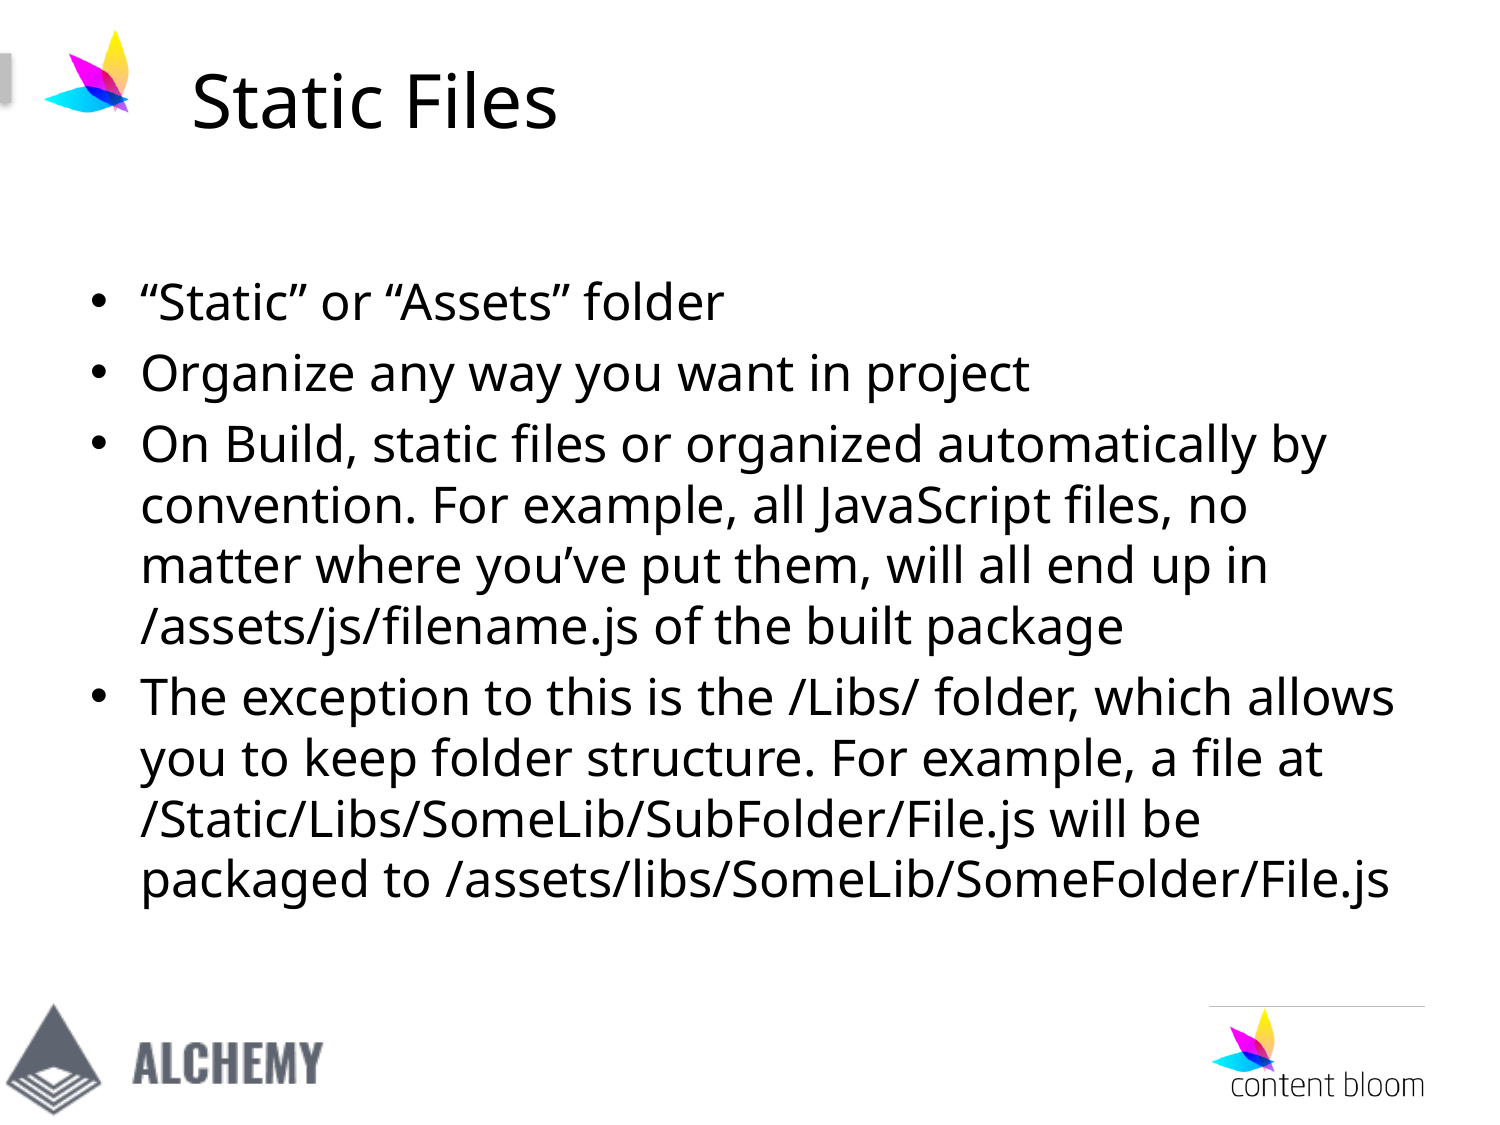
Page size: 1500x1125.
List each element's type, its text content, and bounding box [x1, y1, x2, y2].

picture [1209, 998, 1425, 1107]
picture [43, 28, 129, 113]
list “Static” or “Assets” folder Organize any way you want in project On Build, static files or organized automatically by convention. For example, all JavaScript files, no matter where you’ve put them, will all end up in /assets/js/filename.js of the built package The exception to this is the /Libs/ folder, which allows you to keep folder structure. For example, a file at /Static/Libs/SomeLib/SubFolder/File.js will be packaged to /assets/libs/SomeLib/SomeFolder/File.js [75, 262, 1425, 946]
picture [5, 993, 325, 1125]
title Static Files [176, 35, 1425, 162]
